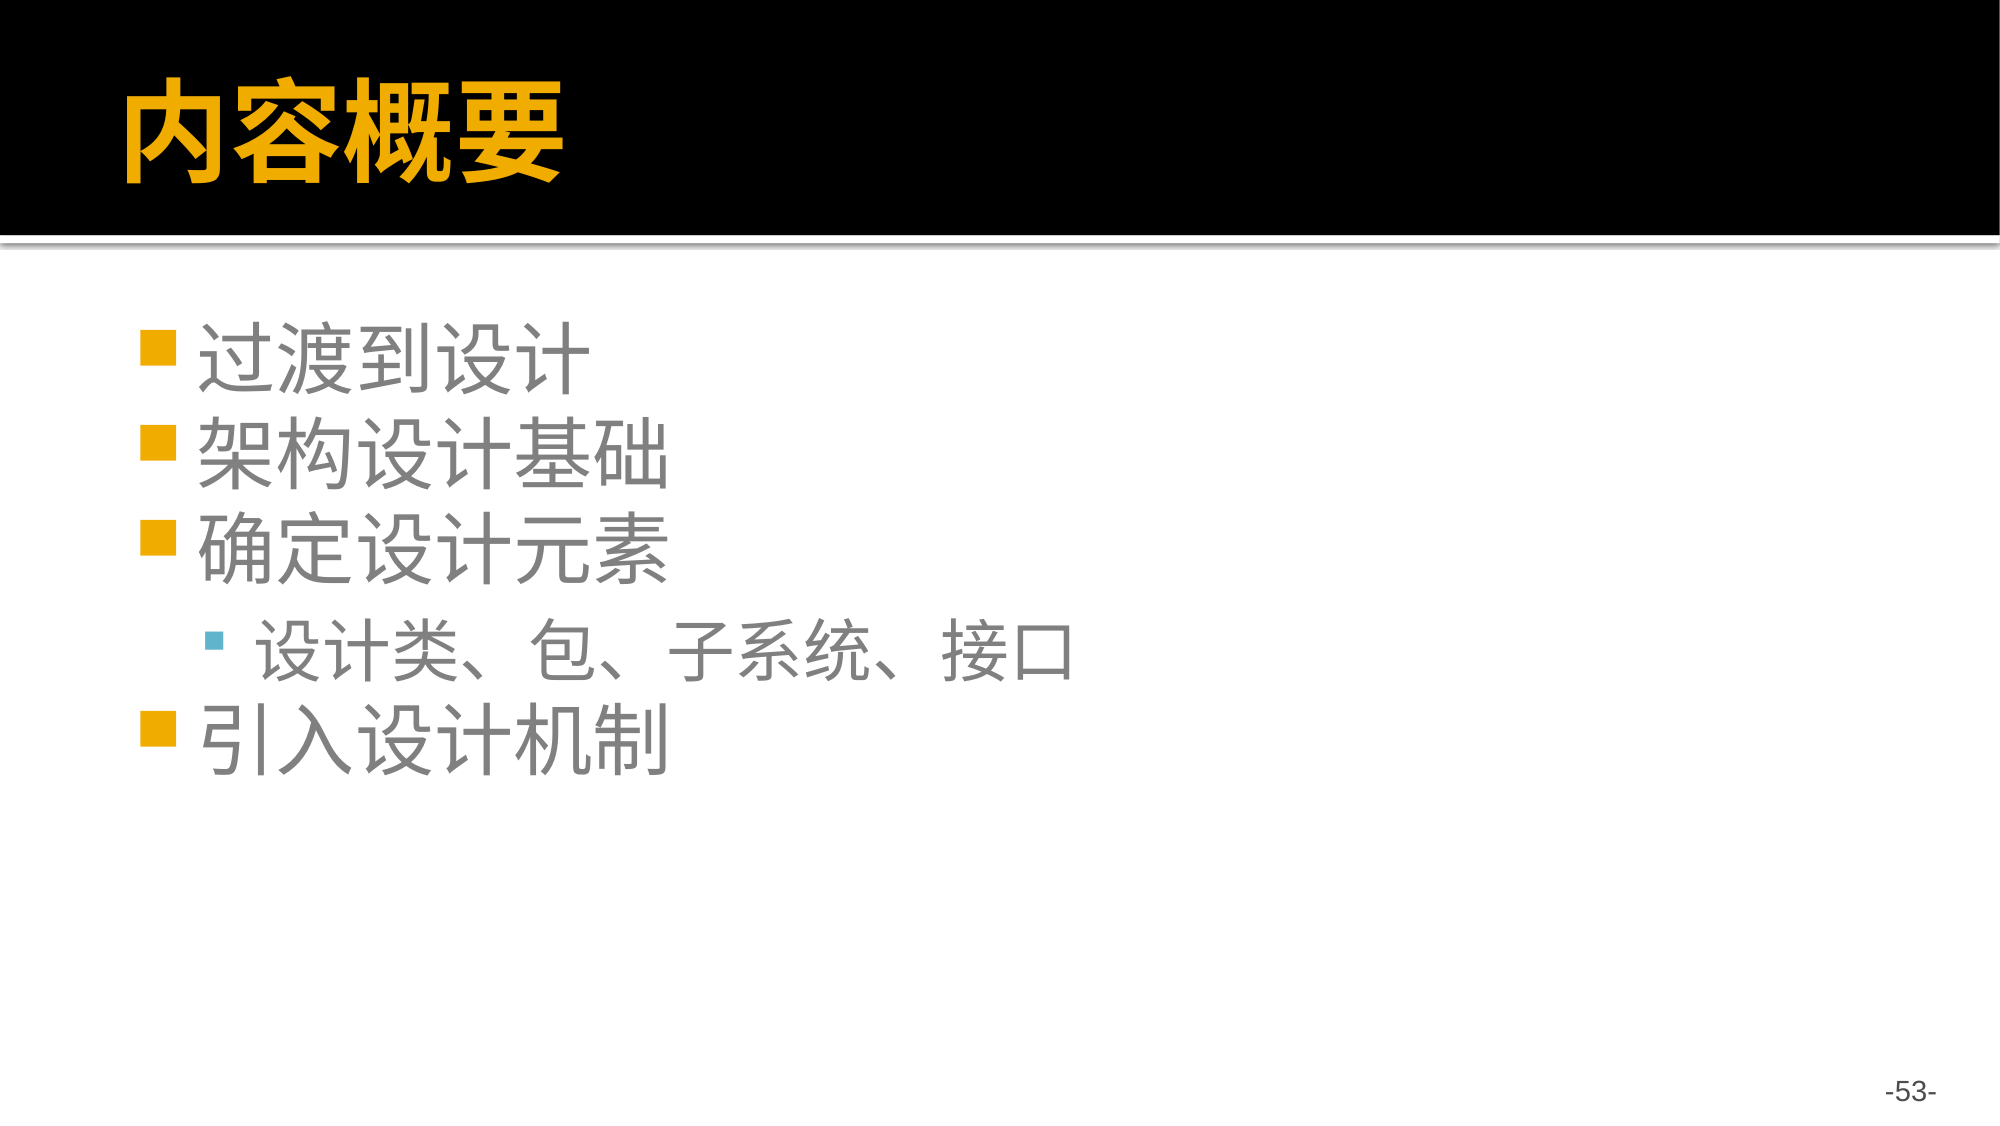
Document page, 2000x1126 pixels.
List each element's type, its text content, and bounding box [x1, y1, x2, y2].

slide_number -53- [1794, 1062, 1955, 1108]
title 内容概要 [99, 25, 1900, 232]
list 过渡到设计 架构设计基础 确定设计元素 设计类、包、子系统、接口 引入设计机制 [99, 291, 1900, 1051]
